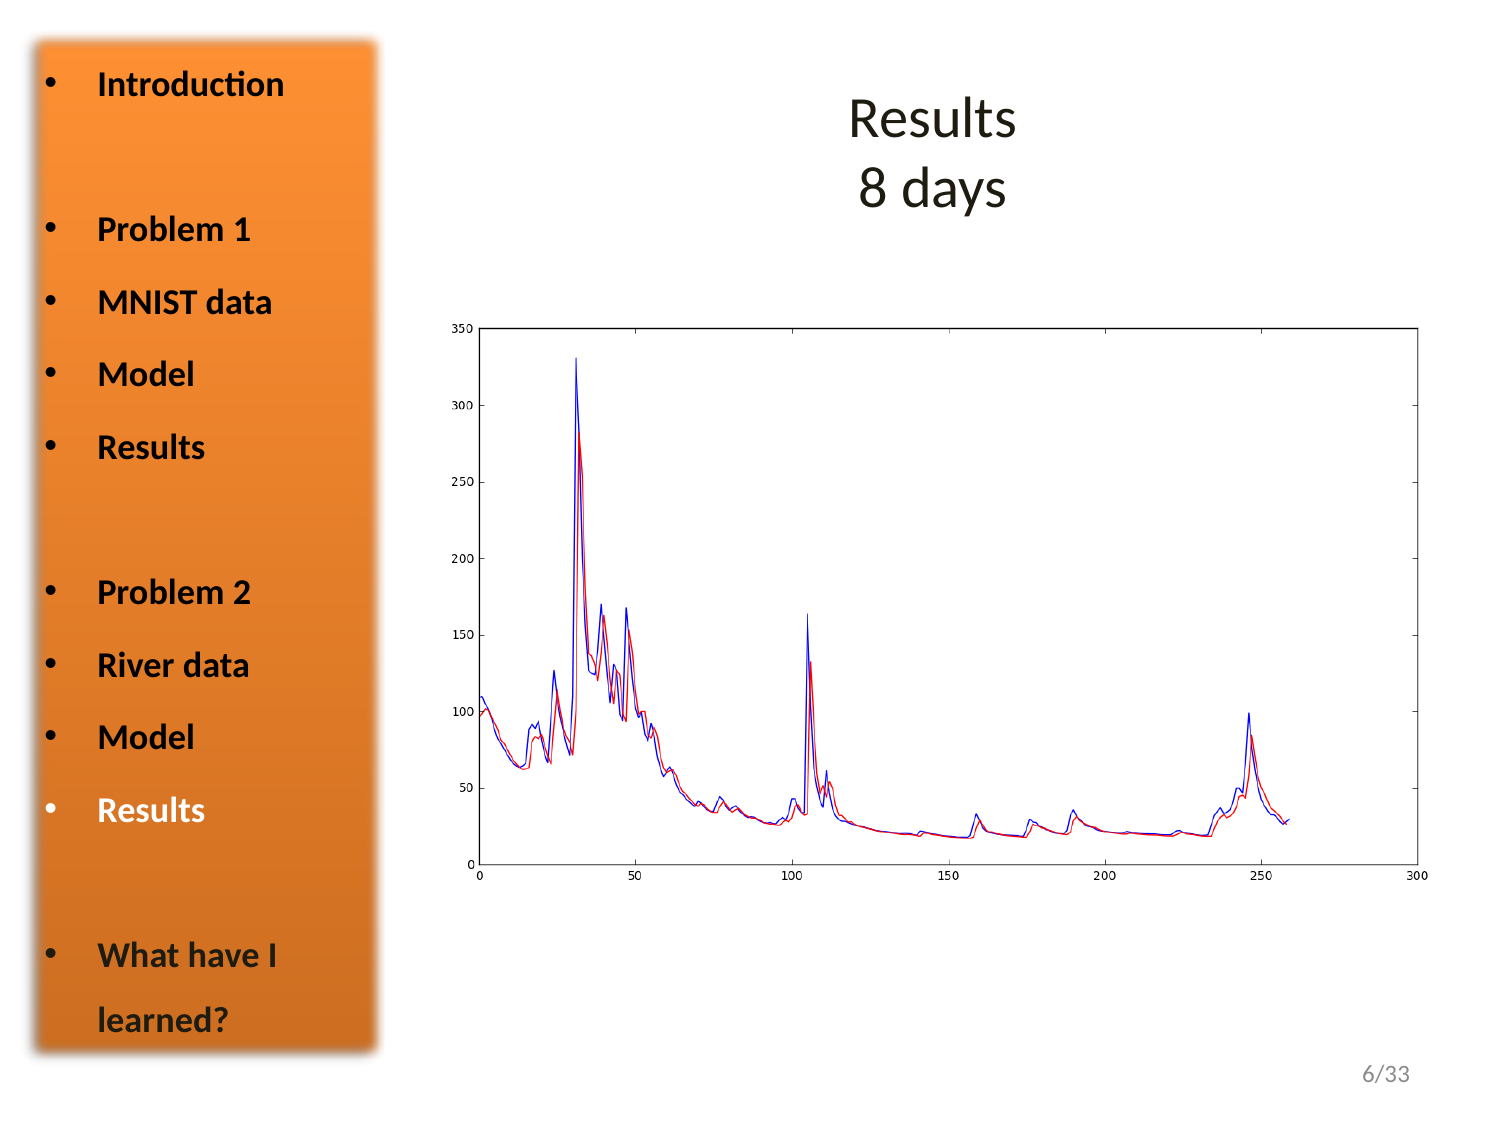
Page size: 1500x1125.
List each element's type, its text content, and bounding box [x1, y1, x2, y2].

slide_number 6/33 [1074, 1042, 1425, 1103]
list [442, 314, 1438, 891]
text_box Introduction Problem 1 MNIST data Model Results Problem 2 River data Model Results What have I learned? [46, 49, 368, 1042]
title Results 8 days [501, 66, 1365, 232]
